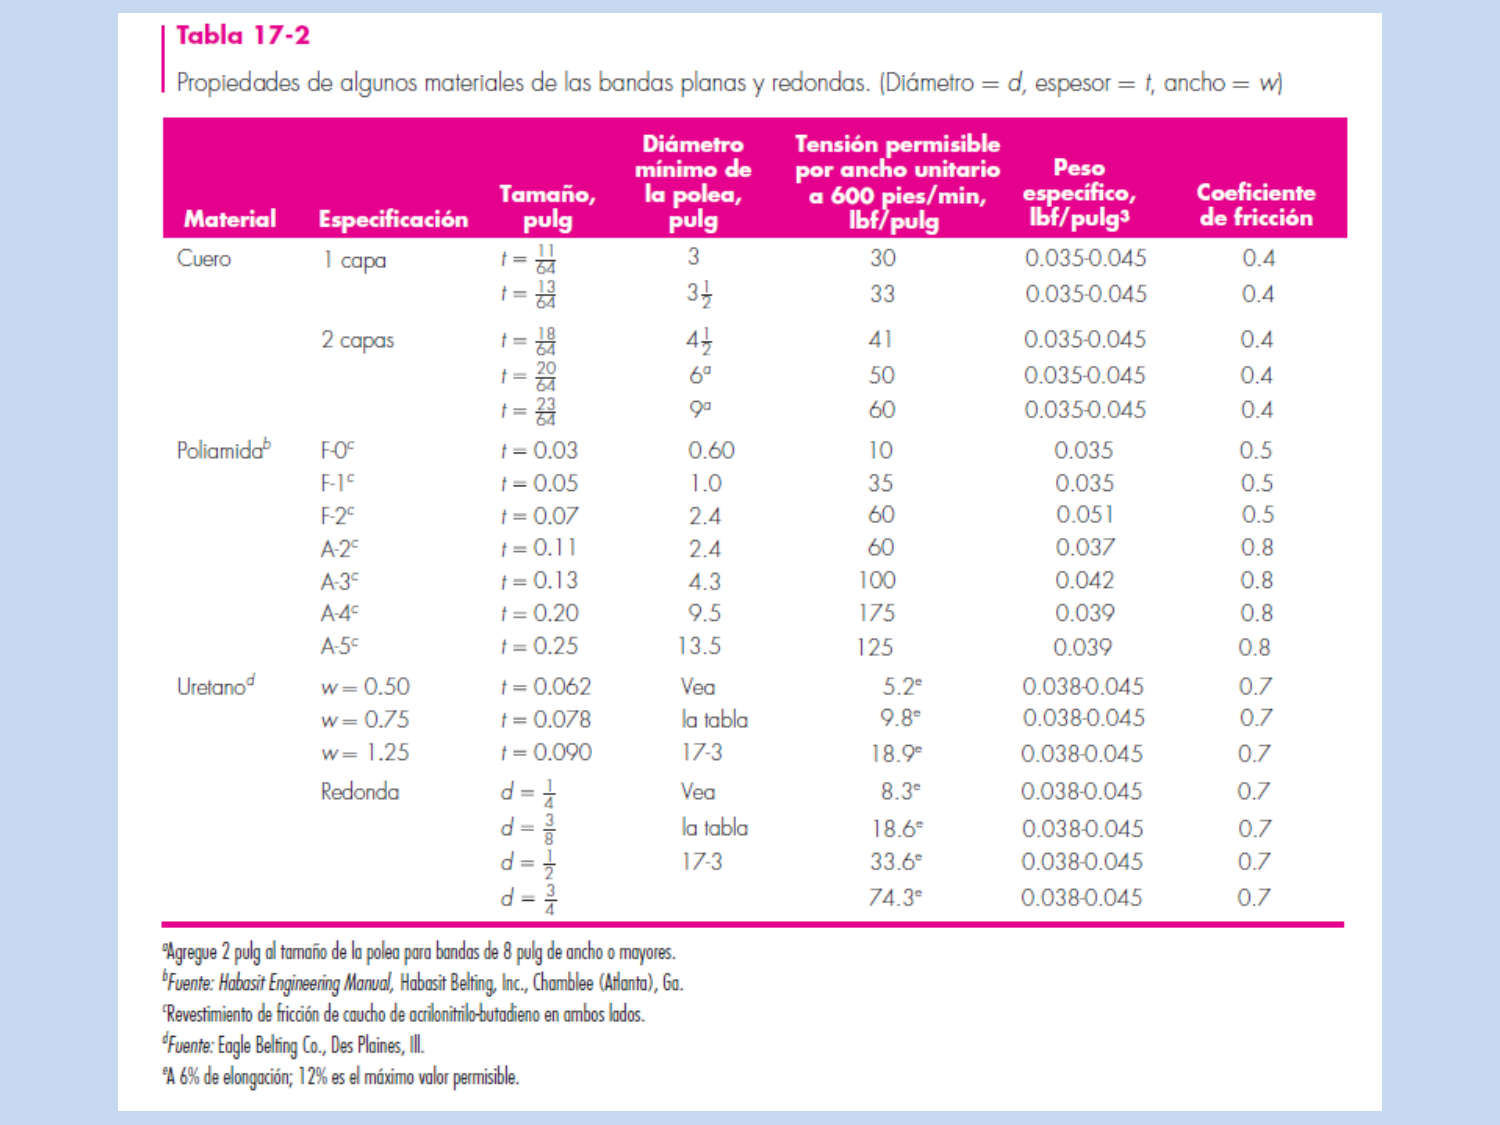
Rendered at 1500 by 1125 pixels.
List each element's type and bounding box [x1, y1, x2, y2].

picture [118, 13, 1382, 1112]
